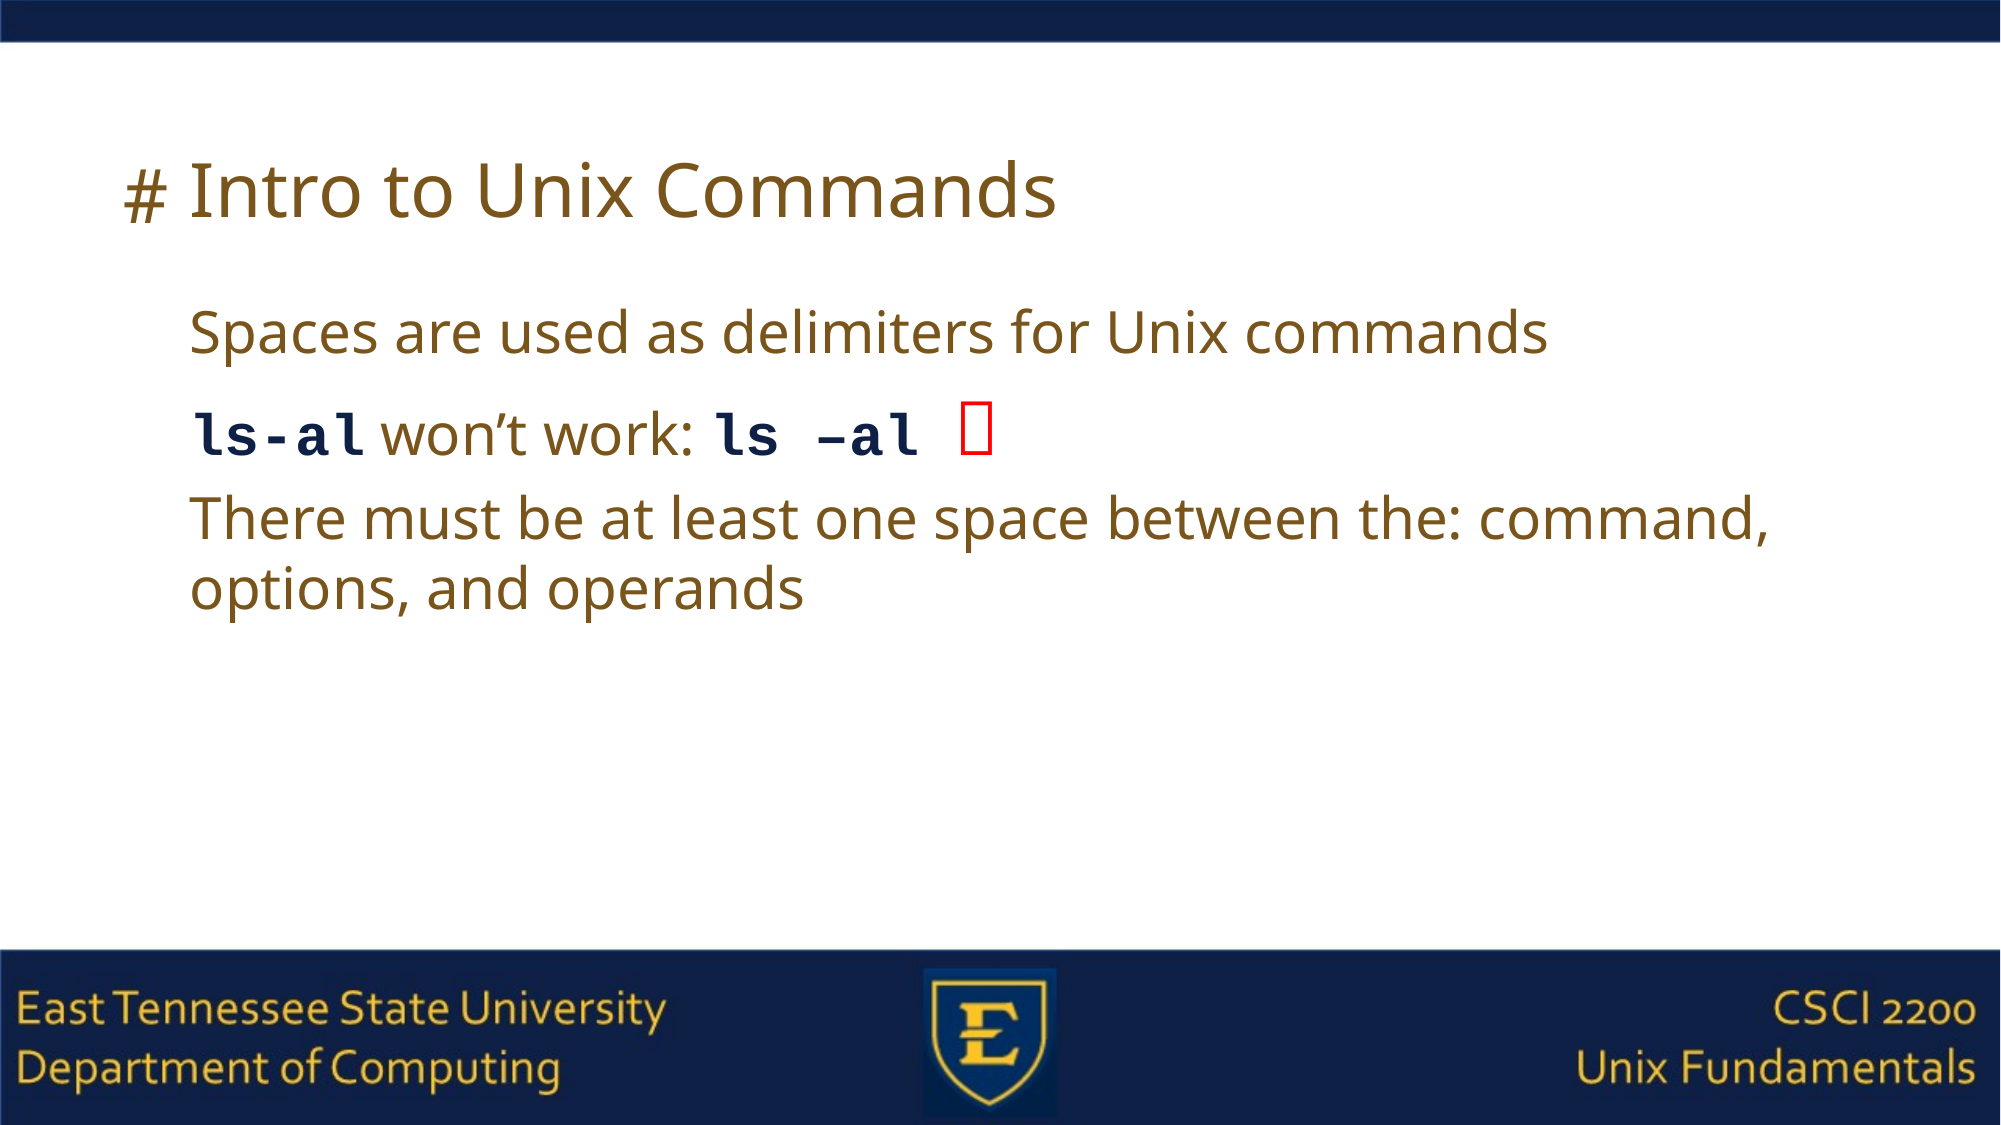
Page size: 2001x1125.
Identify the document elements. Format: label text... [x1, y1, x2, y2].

picture [0, 0, 2001, 1125]
title Intro to Unix Commands [174, 112, 1875, 263]
list Spaces are used as delimiters for Unix commands ls-al won’t work: ls –al  There must be at least one space between the: command, options, and operands [174, 287, 1875, 925]
